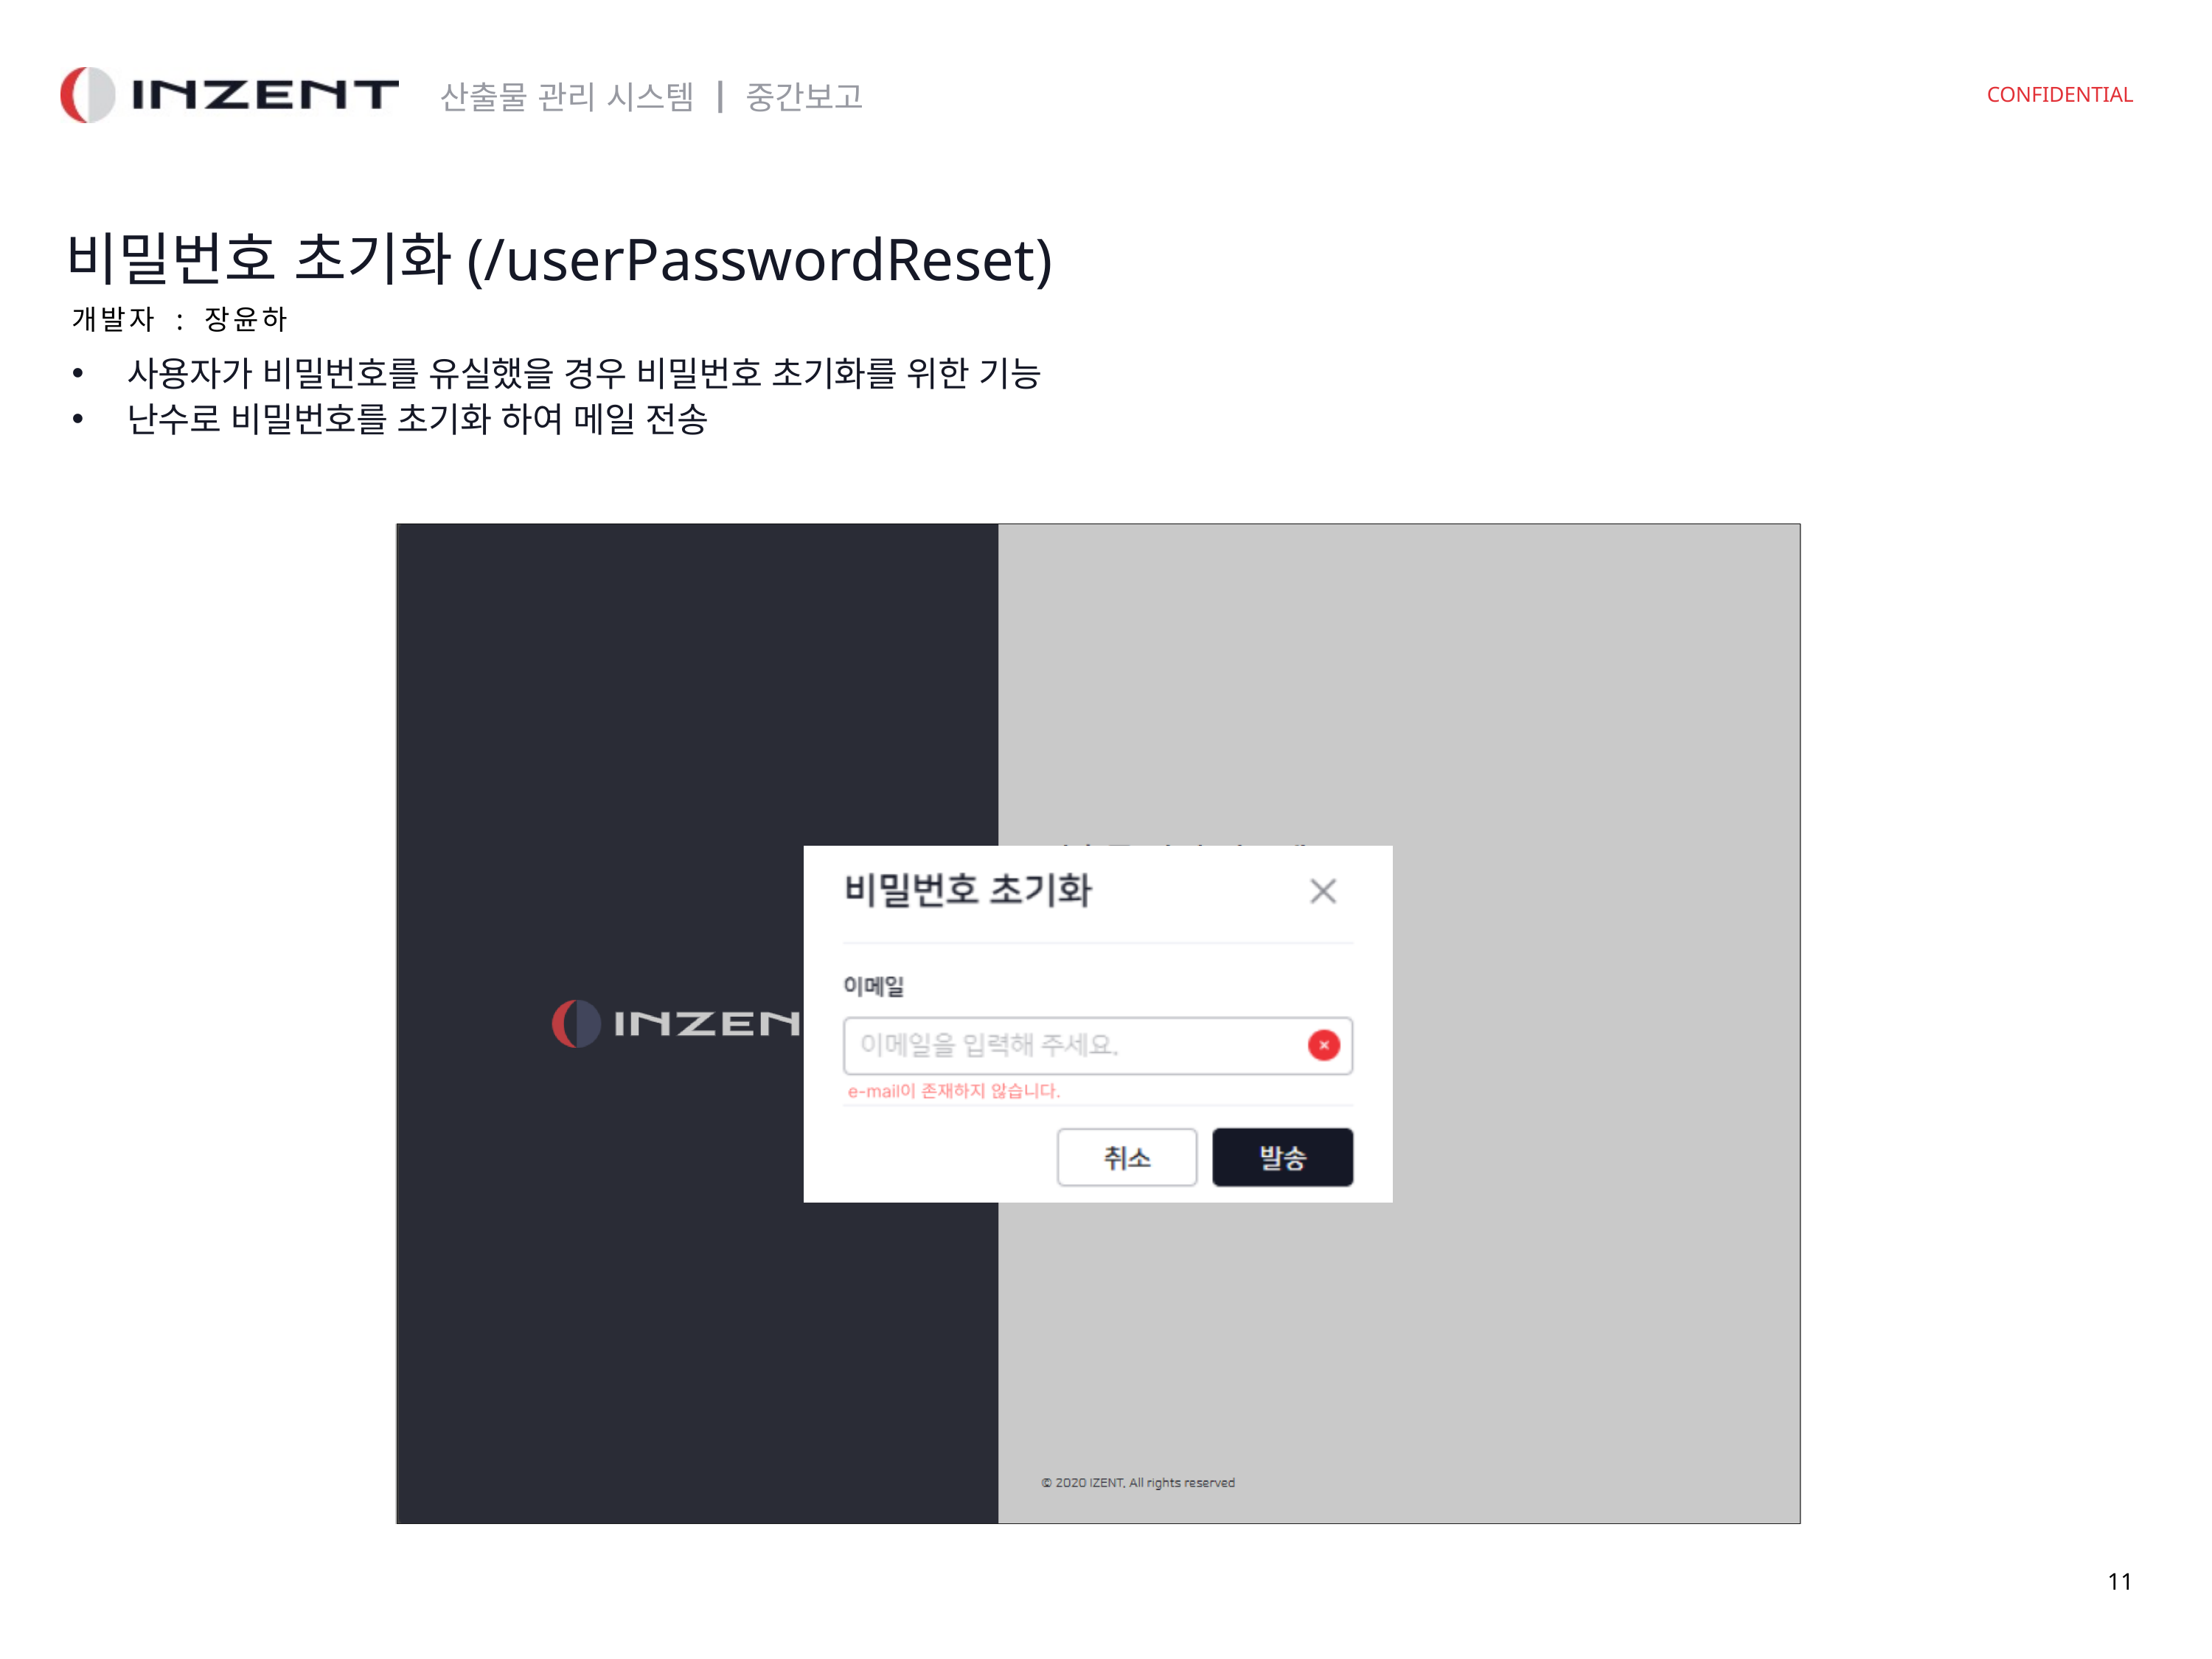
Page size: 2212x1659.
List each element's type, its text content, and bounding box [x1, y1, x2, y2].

picture [60, 67, 399, 123]
slide_number 11 [1764, 1565, 2145, 1601]
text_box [60, 218, 2152, 342]
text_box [394, 524, 1802, 1525]
text_box 사용자가 비밀번호를 유실했을 경우 비밀번호 초기화를 위한 기능 난수로 비밀번호를 초기화 하여 메일 전송 [60, 342, 1543, 1475]
